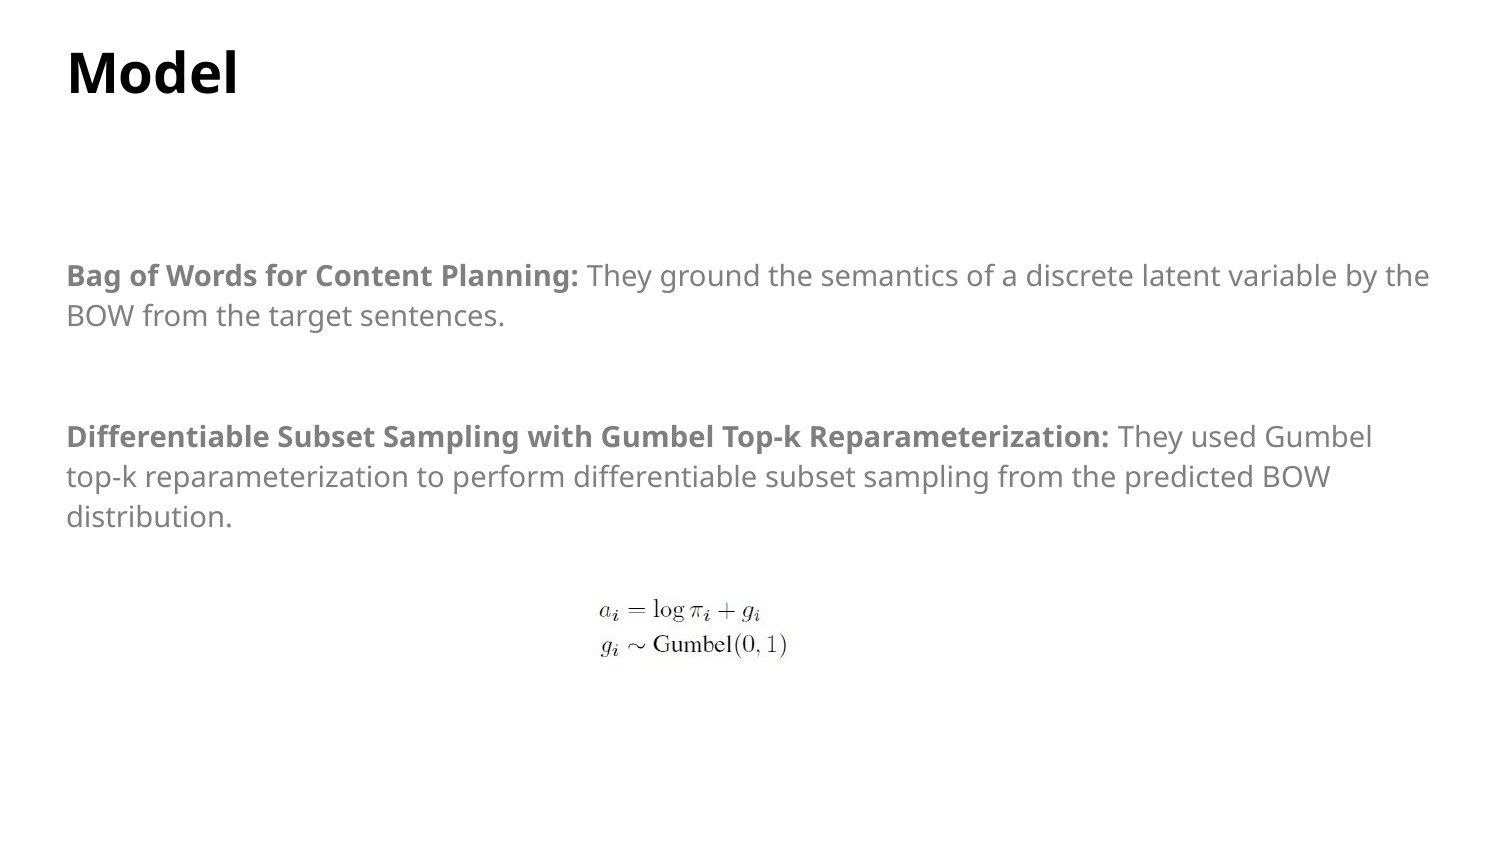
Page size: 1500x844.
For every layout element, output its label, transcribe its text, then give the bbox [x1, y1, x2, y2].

picture [592, 597, 788, 662]
list Bag of Words for Content Planning: They ground the semantics of a discrete latent variable by the BOW from the target sentences. Differentiable Subset Sampling with Gumbel Top-k Reparameterization: They used Gumbel top-k reparameterization to perform differentiable subset sampling from the predicted BOW distribution. [51, 237, 1449, 823]
title Model [51, 22, 1449, 125]
